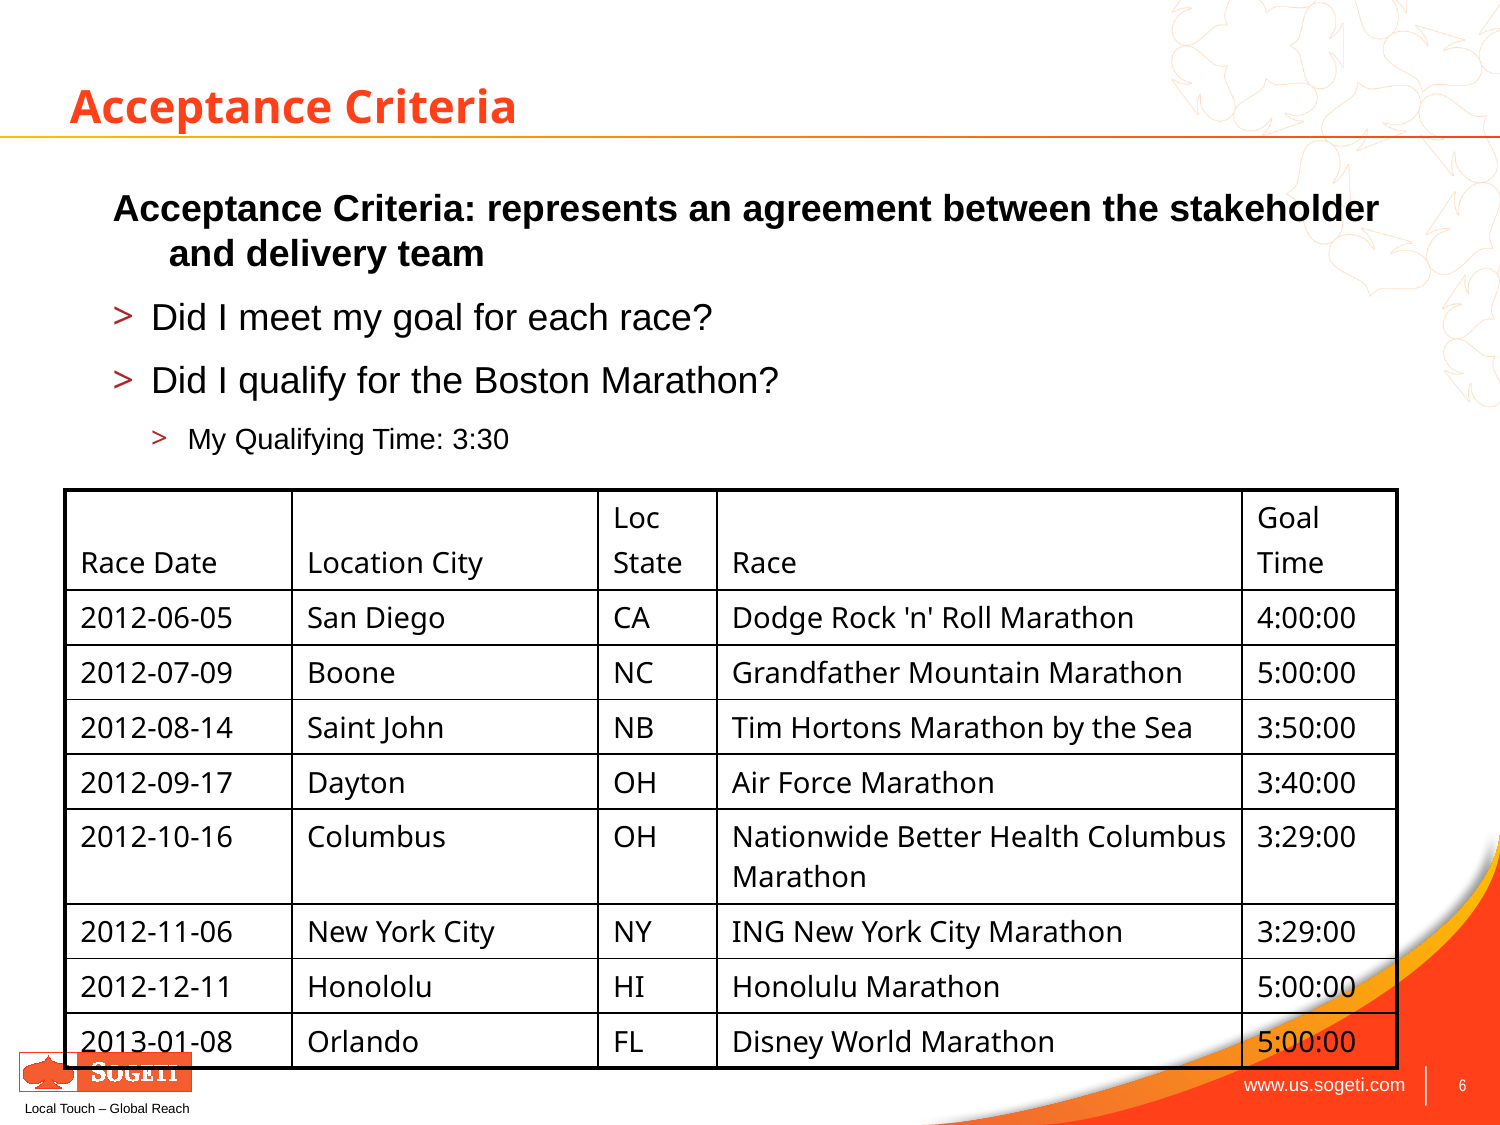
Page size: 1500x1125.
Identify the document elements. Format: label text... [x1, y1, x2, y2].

table_cell OH [599, 810, 716, 903]
table_cell 2012-08-14 [67, 700, 291, 753]
table_cell Orlando [293, 1014, 597, 1066]
table_cell Boone [293, 646, 597, 699]
table_cell 2012-09-17 [67, 755, 291, 808]
table_cell Honololu [293, 959, 597, 1012]
table_cell 3:29:00 [1243, 810, 1395, 903]
table_cell NY [599, 905, 716, 958]
table_header Race [718, 492, 1241, 589]
list Acceptance Criteria: represents an agreement between the stakeholder and delivery team Did I meet my goal for each race? Did I qualify for the Boston Marathon? My Qualifying Time: 3:30 [112, 183, 1446, 509]
table_cell San Diego [293, 591, 597, 644]
table_cell NB [599, 700, 716, 753]
table_cell Honolulu Marathon [718, 959, 1241, 1012]
table_cell FL [599, 1014, 716, 1066]
table_cell OH [599, 755, 716, 808]
table_cell ING New York City Marathon [718, 905, 1241, 958]
table_cell 5:00:00 [1243, 1014, 1395, 1066]
table_cell 3:29:00 [1243, 905, 1395, 958]
table_cell 2012-10-16 [67, 810, 291, 903]
table_cell 2012-07-09 [67, 646, 291, 699]
table_cell Saint John [293, 700, 597, 753]
title Acceptance Criteria [69, 57, 1428, 134]
table_cell 4:00:00 [1243, 591, 1395, 644]
table_cell Dodge Rock 'n' Roll Marathon [718, 591, 1241, 644]
table_cell Dayton [293, 755, 597, 808]
table_cell 2012-12-11 [67, 959, 291, 1012]
table_header Goal Time [1243, 492, 1395, 589]
table_cell Grandfather Mountain Marathon [718, 646, 1241, 699]
table_header Race Date [67, 492, 291, 589]
table_cell Tim Hortons Marathon by the Sea [718, 700, 1241, 753]
table_cell 5:00:00 [1243, 959, 1395, 1012]
table_cell HI [599, 959, 716, 1012]
table_cell 2012-06-05 [67, 591, 291, 644]
table_header Location City [293, 492, 597, 589]
table_cell Disney World Marathon [718, 1014, 1241, 1066]
table_cell 3:40:00 [1243, 755, 1395, 808]
table_cell New York City [293, 905, 597, 958]
table_cell 5:00:00 [1243, 646, 1395, 699]
table_cell Nationwide Better Health Columbus Marathon [718, 810, 1241, 903]
table_cell 3:50:00 [1243, 700, 1395, 753]
table_cell Air Force Marathon [718, 755, 1241, 808]
table_cell 2013-01-08 [67, 1014, 291, 1066]
table_cell Columbus [293, 810, 597, 903]
table_header Loc State [599, 492, 716, 589]
table_cell CA [599, 591, 716, 644]
table_cell 2012-11-06 [67, 905, 291, 958]
table_cell NC [599, 646, 716, 699]
